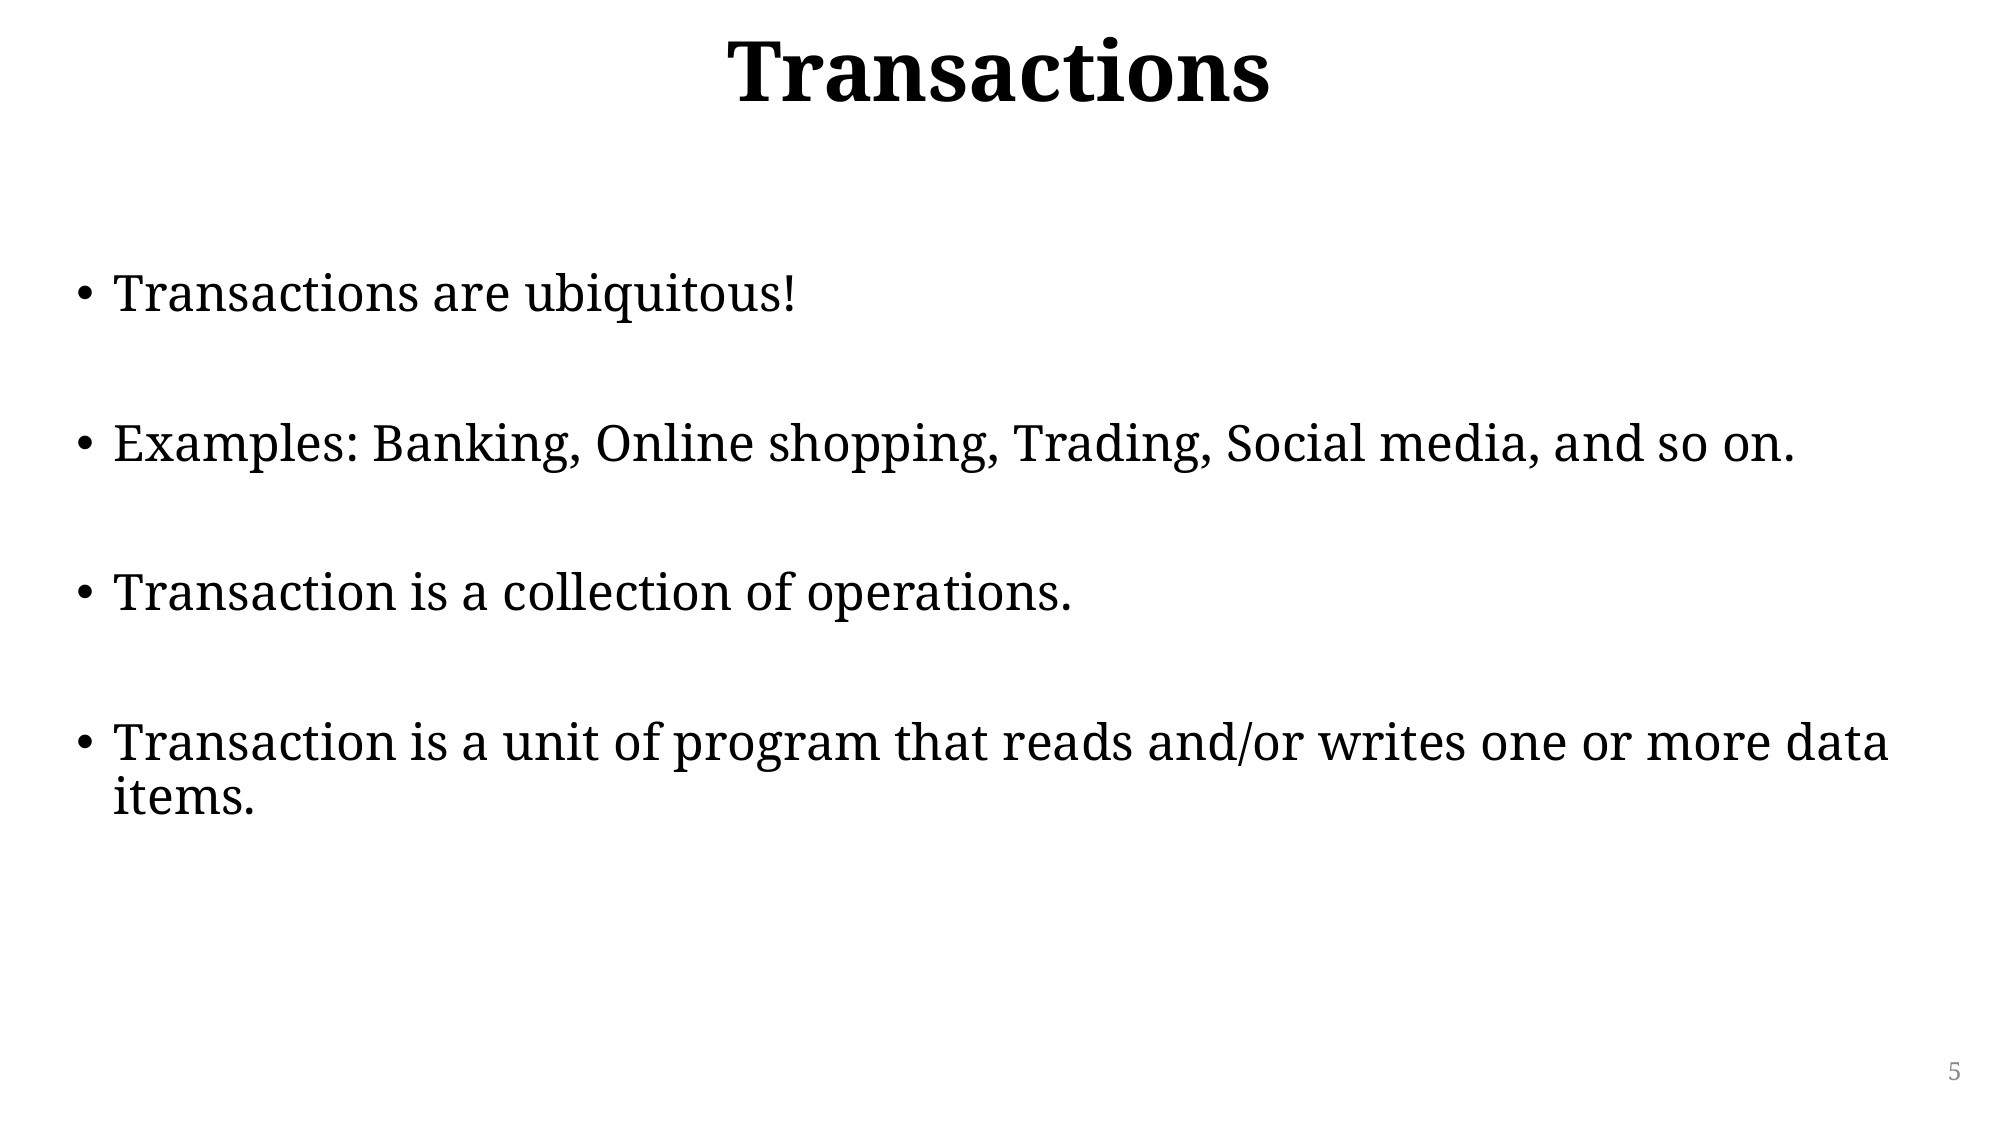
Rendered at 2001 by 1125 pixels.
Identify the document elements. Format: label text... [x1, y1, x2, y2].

slide_number 5 [1526, 1042, 1977, 1103]
list Transactions are ubiquitous! Examples: Banking, Online shopping, Trading, Social media, and so on. Transaction is a collection of operations. Transaction is a unit of program that reads and/or writes one or more data items. [61, 260, 2000, 981]
title Transactions [137, 0, 1863, 149]
